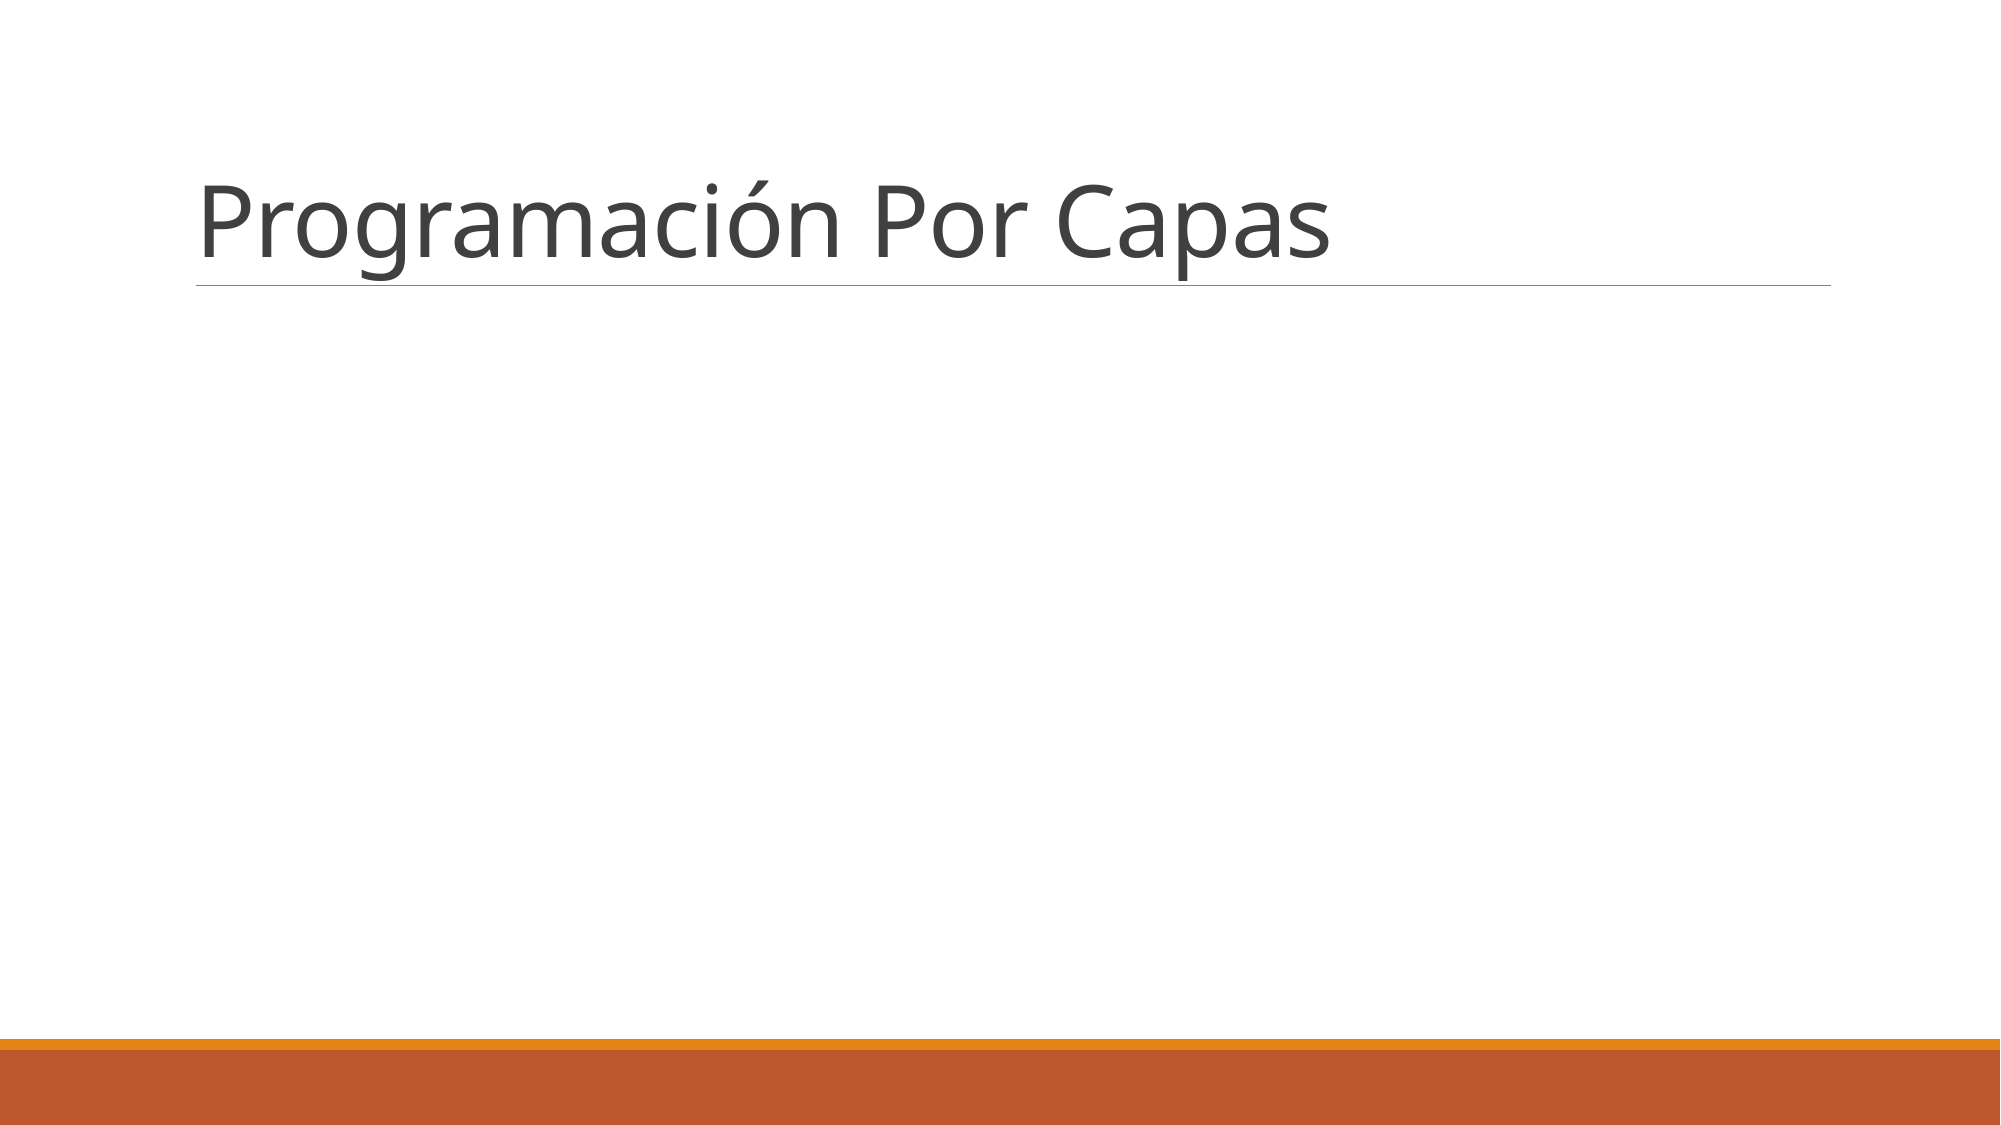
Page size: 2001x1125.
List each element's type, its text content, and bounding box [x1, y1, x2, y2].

title Programación Por Capas [180, 47, 1830, 285]
